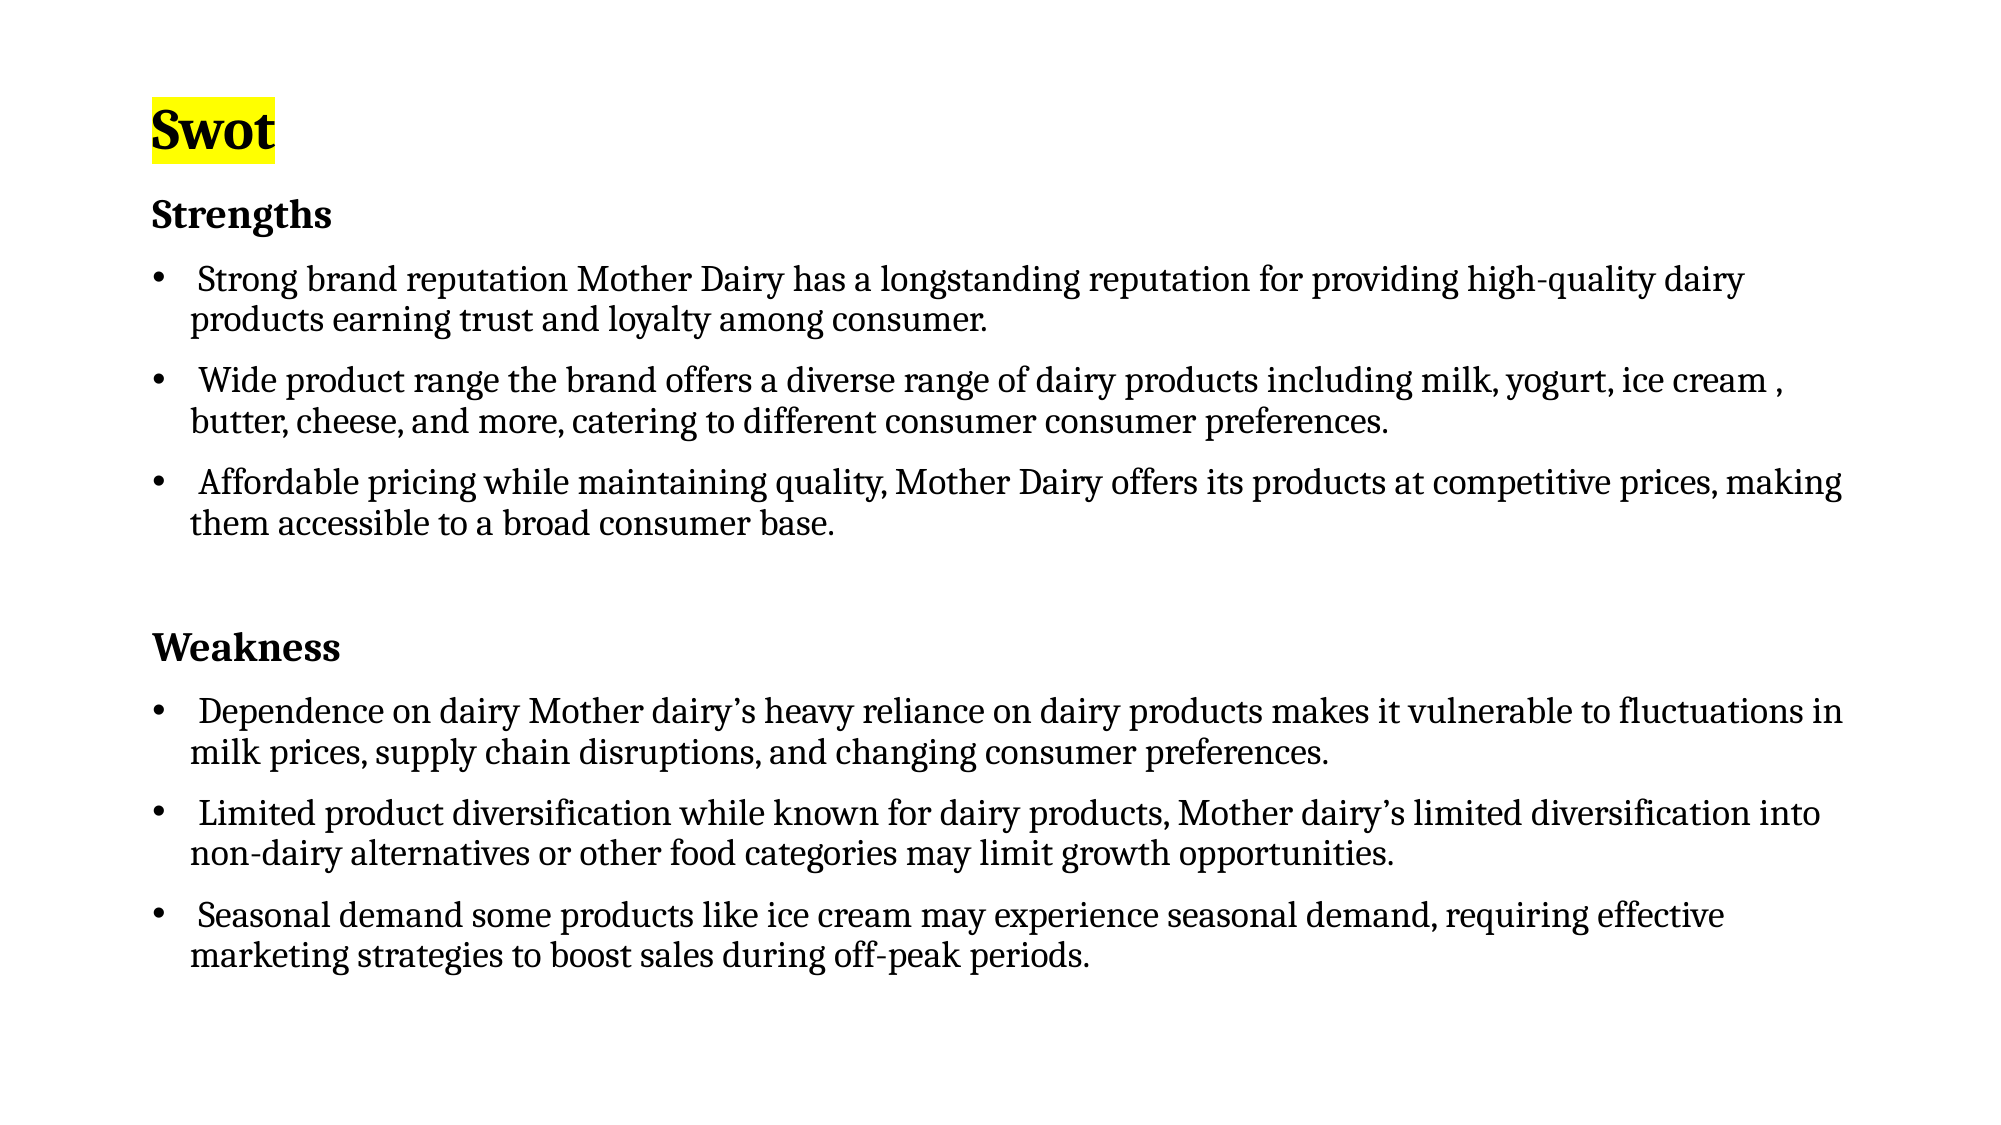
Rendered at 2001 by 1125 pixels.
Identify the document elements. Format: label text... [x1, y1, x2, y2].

title Swot [137, 59, 1863, 185]
list Strengths Strong brand reputation Mother Dairy has a longstanding reputation for providing high-quality dairy products earning trust and loyalty among consumer. Wide product range the brand offers a diverse range of dairy products including milk, yogurt, ice cream , butter, cheese, and more, catering to different consumer consumer preferences. Affordable pricing while maintaining quality, Mother Dairy offers its products at competitive prices, making them accessible to a broad consumer base. Weakness Dependence on dairy Mother dairy’s heavy reliance on dairy products makes it vulnerable to fluctuations in milk prices, supply chain disruptions, and changing consumer preferences. Limited product diversification while known for dairy products, Mother dairy’s limited diversification into non-dairy alternatives or other food categories may limit growth opportunities. Seasonal demand some products like ice cream may experience seasonal demand, requiring effective marketing strategies to boost sales during off-peak periods. [137, 185, 1863, 1014]
